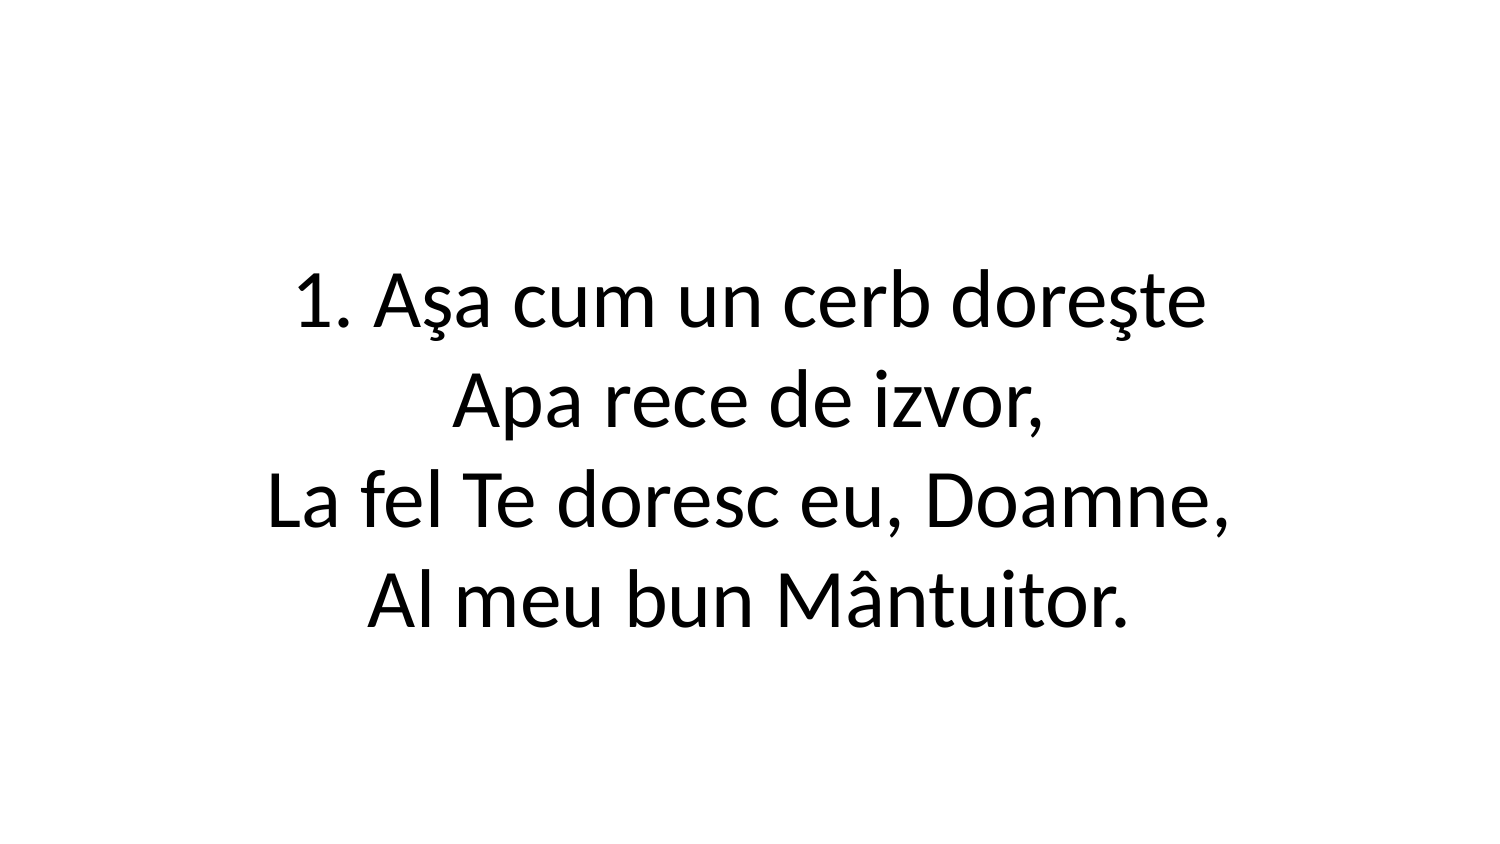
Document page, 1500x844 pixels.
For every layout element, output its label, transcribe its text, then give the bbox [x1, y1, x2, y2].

text_box 1. Aşa cum un cerb doreşte Apa rece de izvor, La fel Te doresc eu, Doamne, Al meu bun Mântuitor. [252, 192, 1248, 652]
